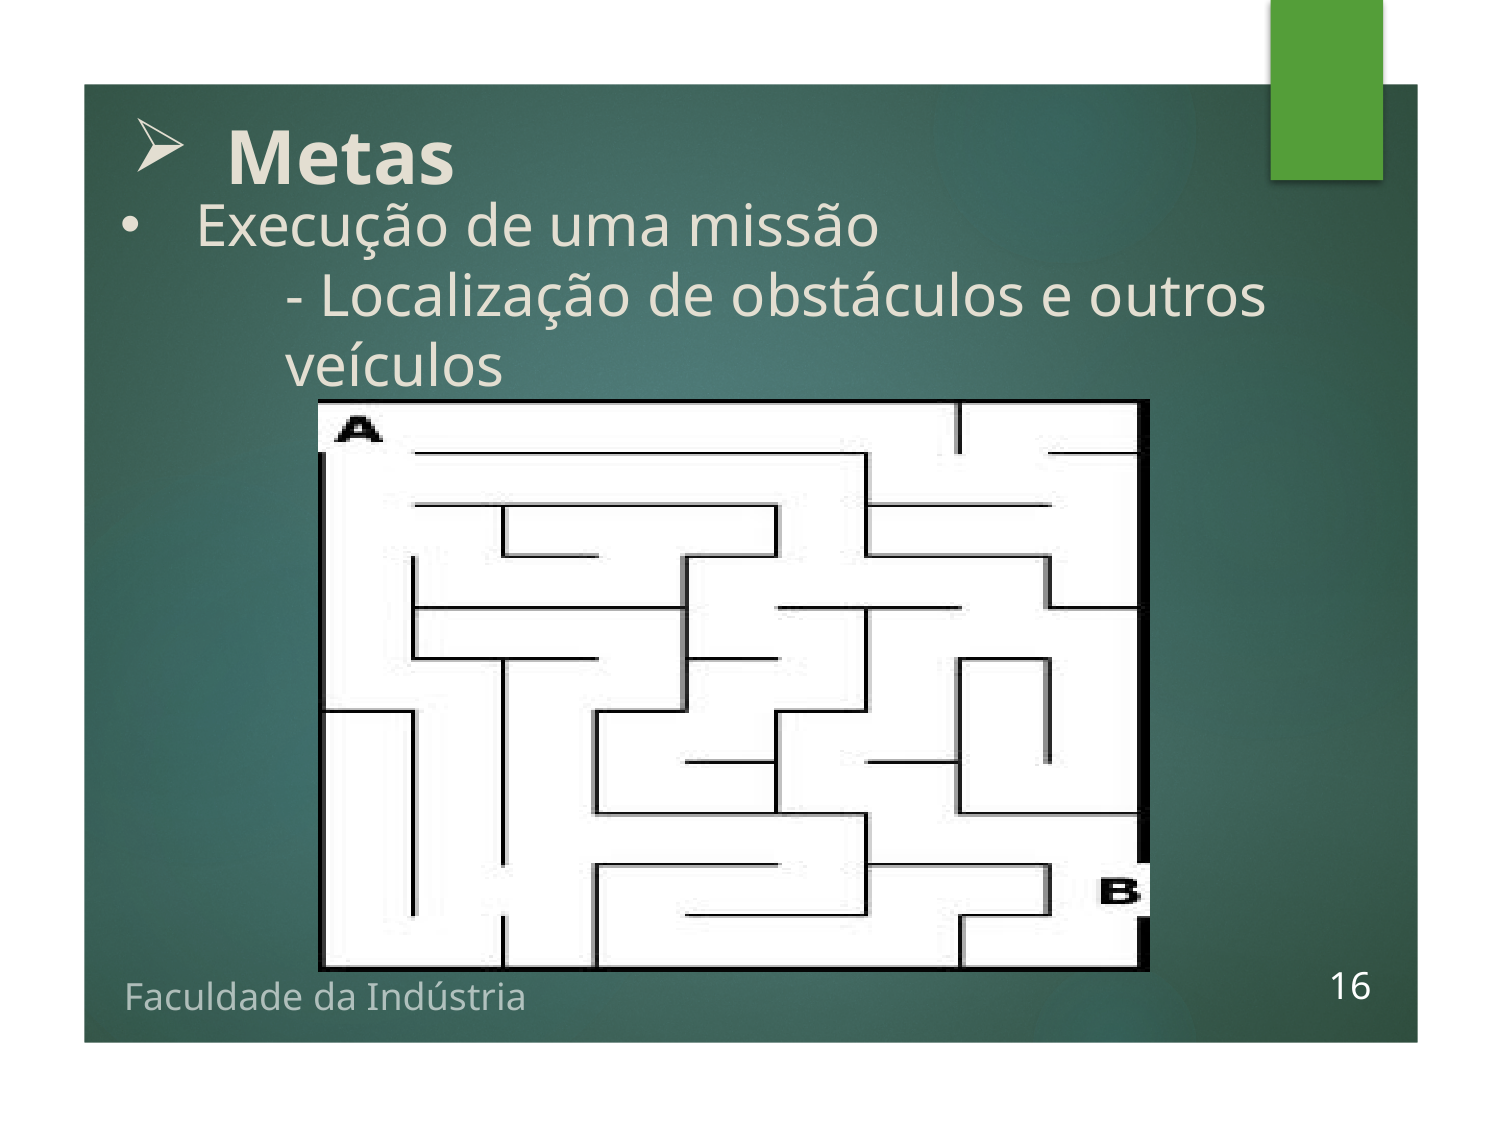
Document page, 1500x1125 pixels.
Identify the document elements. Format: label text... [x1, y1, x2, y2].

text_box Execução de uma missão - Localização de obstáculos e outros veículos [108, 206, 1384, 405]
picture [317, 399, 1150, 972]
footer Faculdade da Indústria [108, 973, 565, 1025]
text_box Metas [120, 77, 1434, 205]
slide_number 16 [1298, 926, 1402, 1021]
